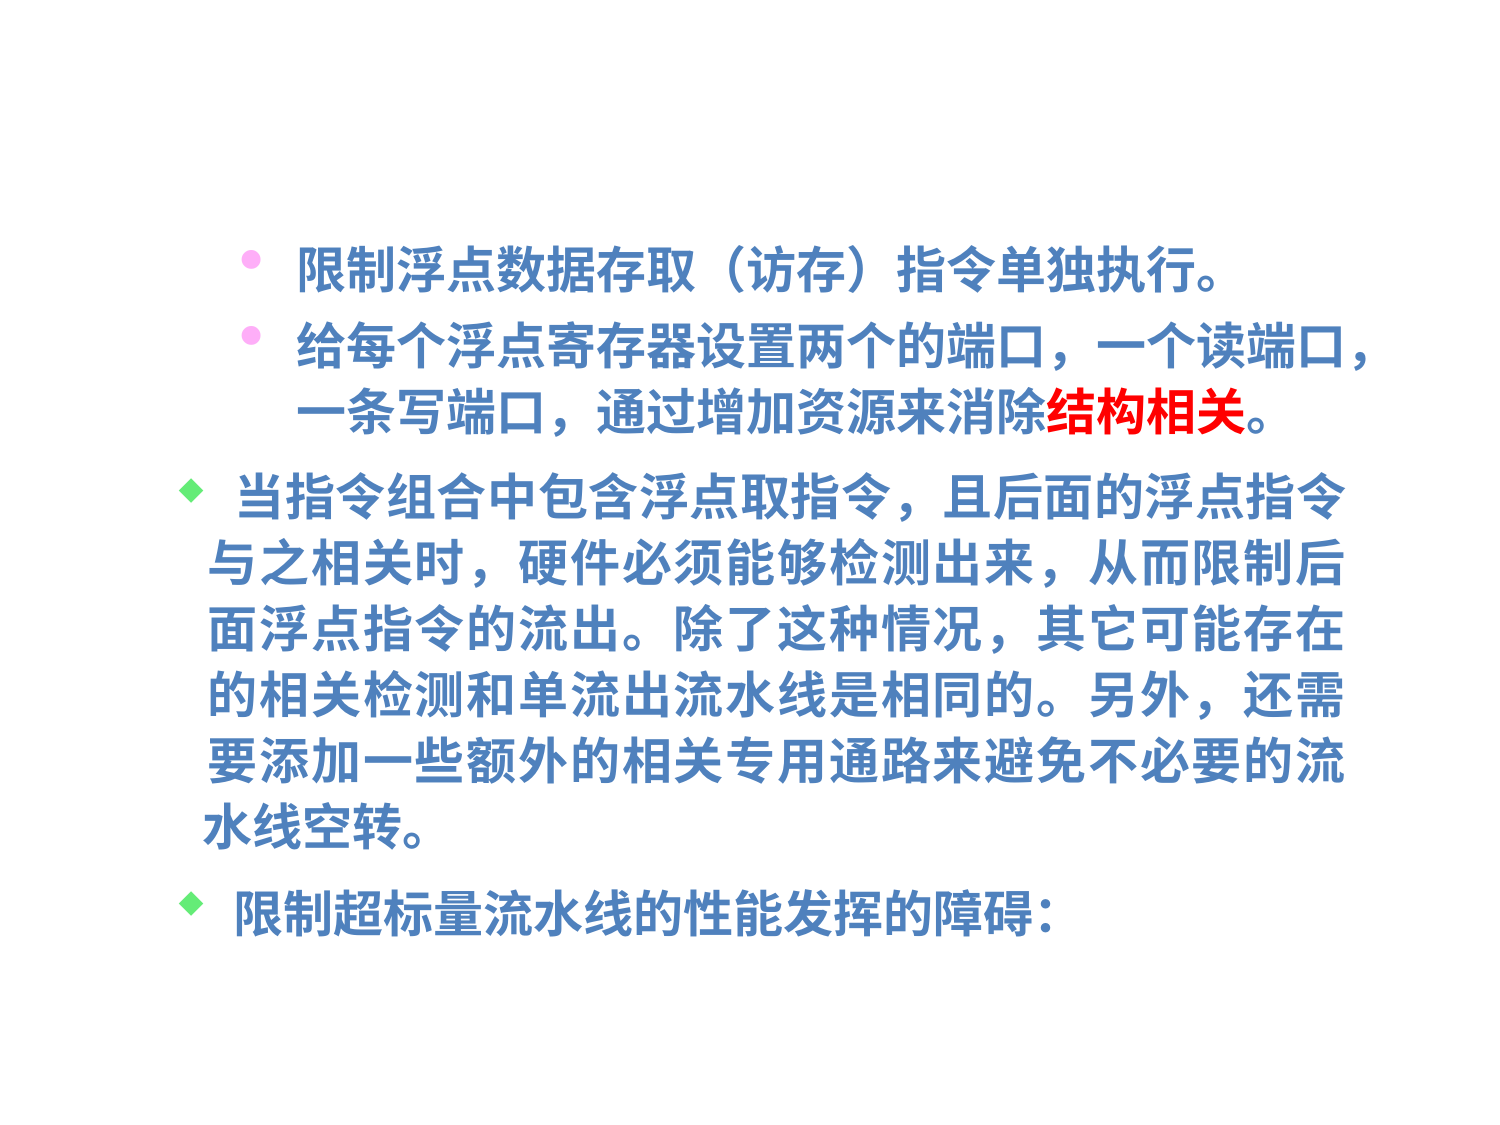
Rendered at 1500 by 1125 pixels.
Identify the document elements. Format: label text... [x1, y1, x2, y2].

text_box 限制浮点数据存取（访存）指令单独执行。 给每个浮点寄存器设置两个的端口，一个读端口，一条写端口，通过增加资源来消除结构相关。 [225, 224, 1400, 475]
text_box 当指令组合中包含浮点取指令，且后面的浮点指令 与之相关时，硬件必须能够检测出来，从而限制后 面浮点指令的流出。除了这种情况，其它可能存在 的相关检测和单流出流水线是相同的。另外，还需 要添加一些额外的相关专用通路来避免不必要的流 水线空转。 限制超标量流水线的性能发挥的障碍： [164, 452, 1363, 952]
